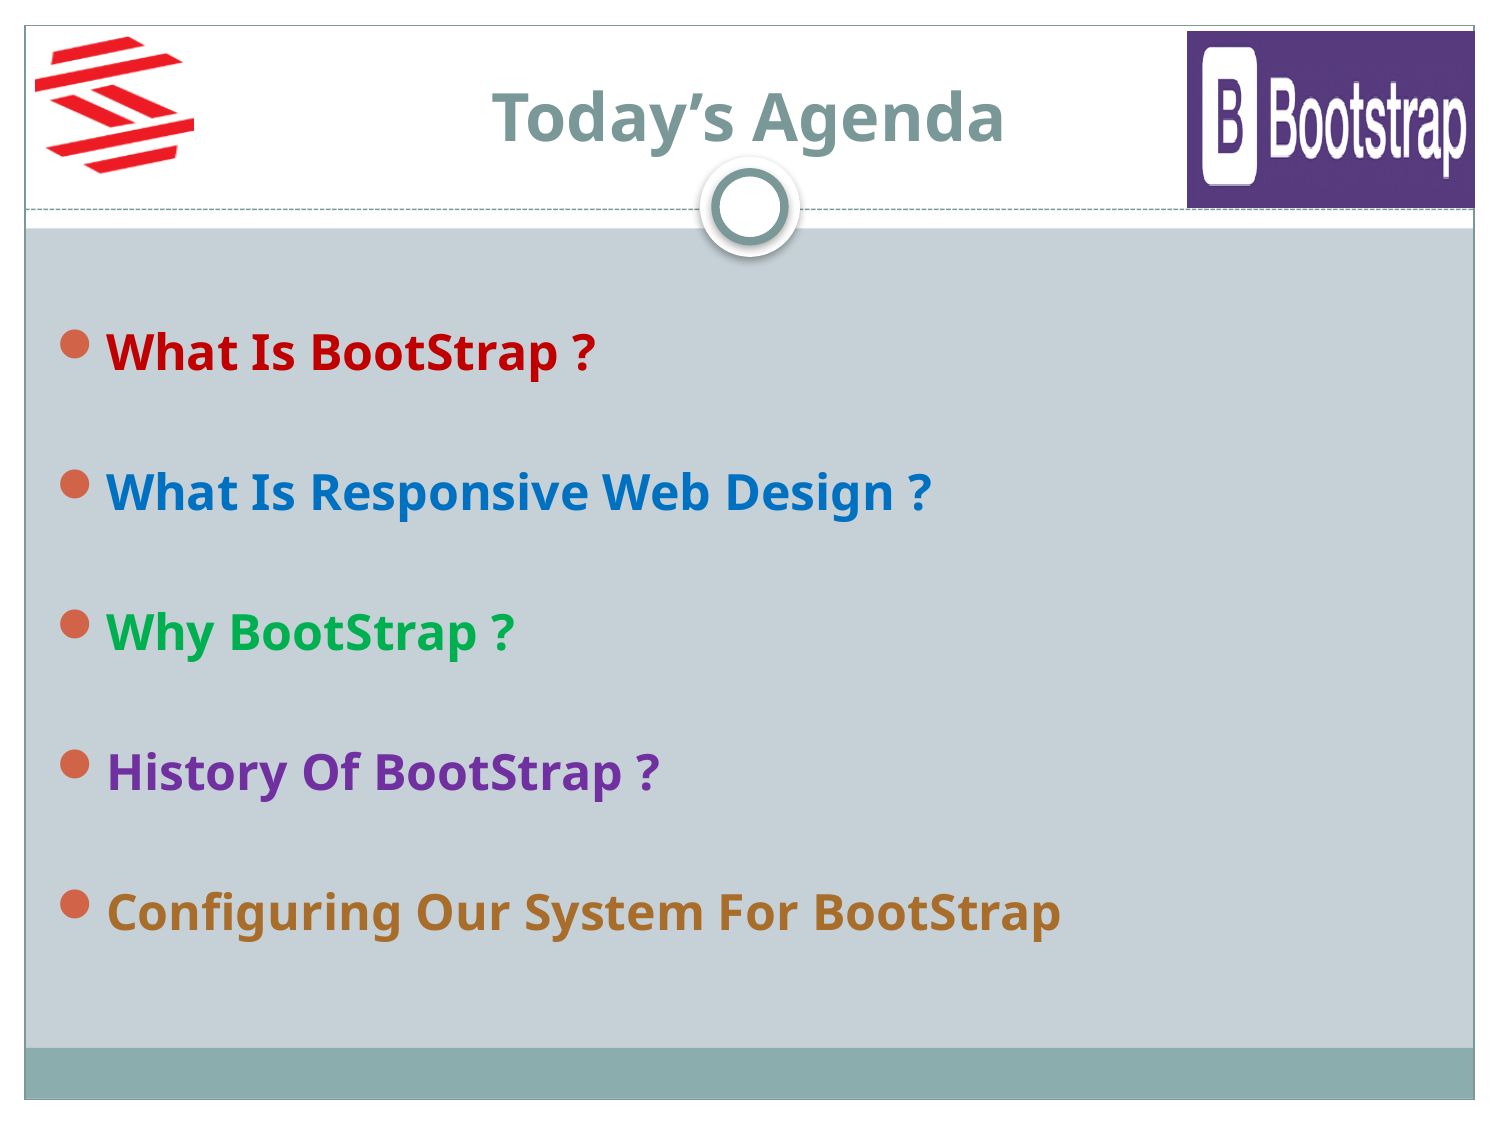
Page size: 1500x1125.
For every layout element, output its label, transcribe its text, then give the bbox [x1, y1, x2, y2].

picture [34, 34, 194, 180]
list What Is BootStrap ? What Is Responsive Web Design ? Why BootStrap ? History Of BootStrap ? Configuring Our System For BootStrap [41, 243, 1471, 1125]
picture [1186, 31, 1475, 209]
title Today’s Agenda [199, 37, 1180, 162]
